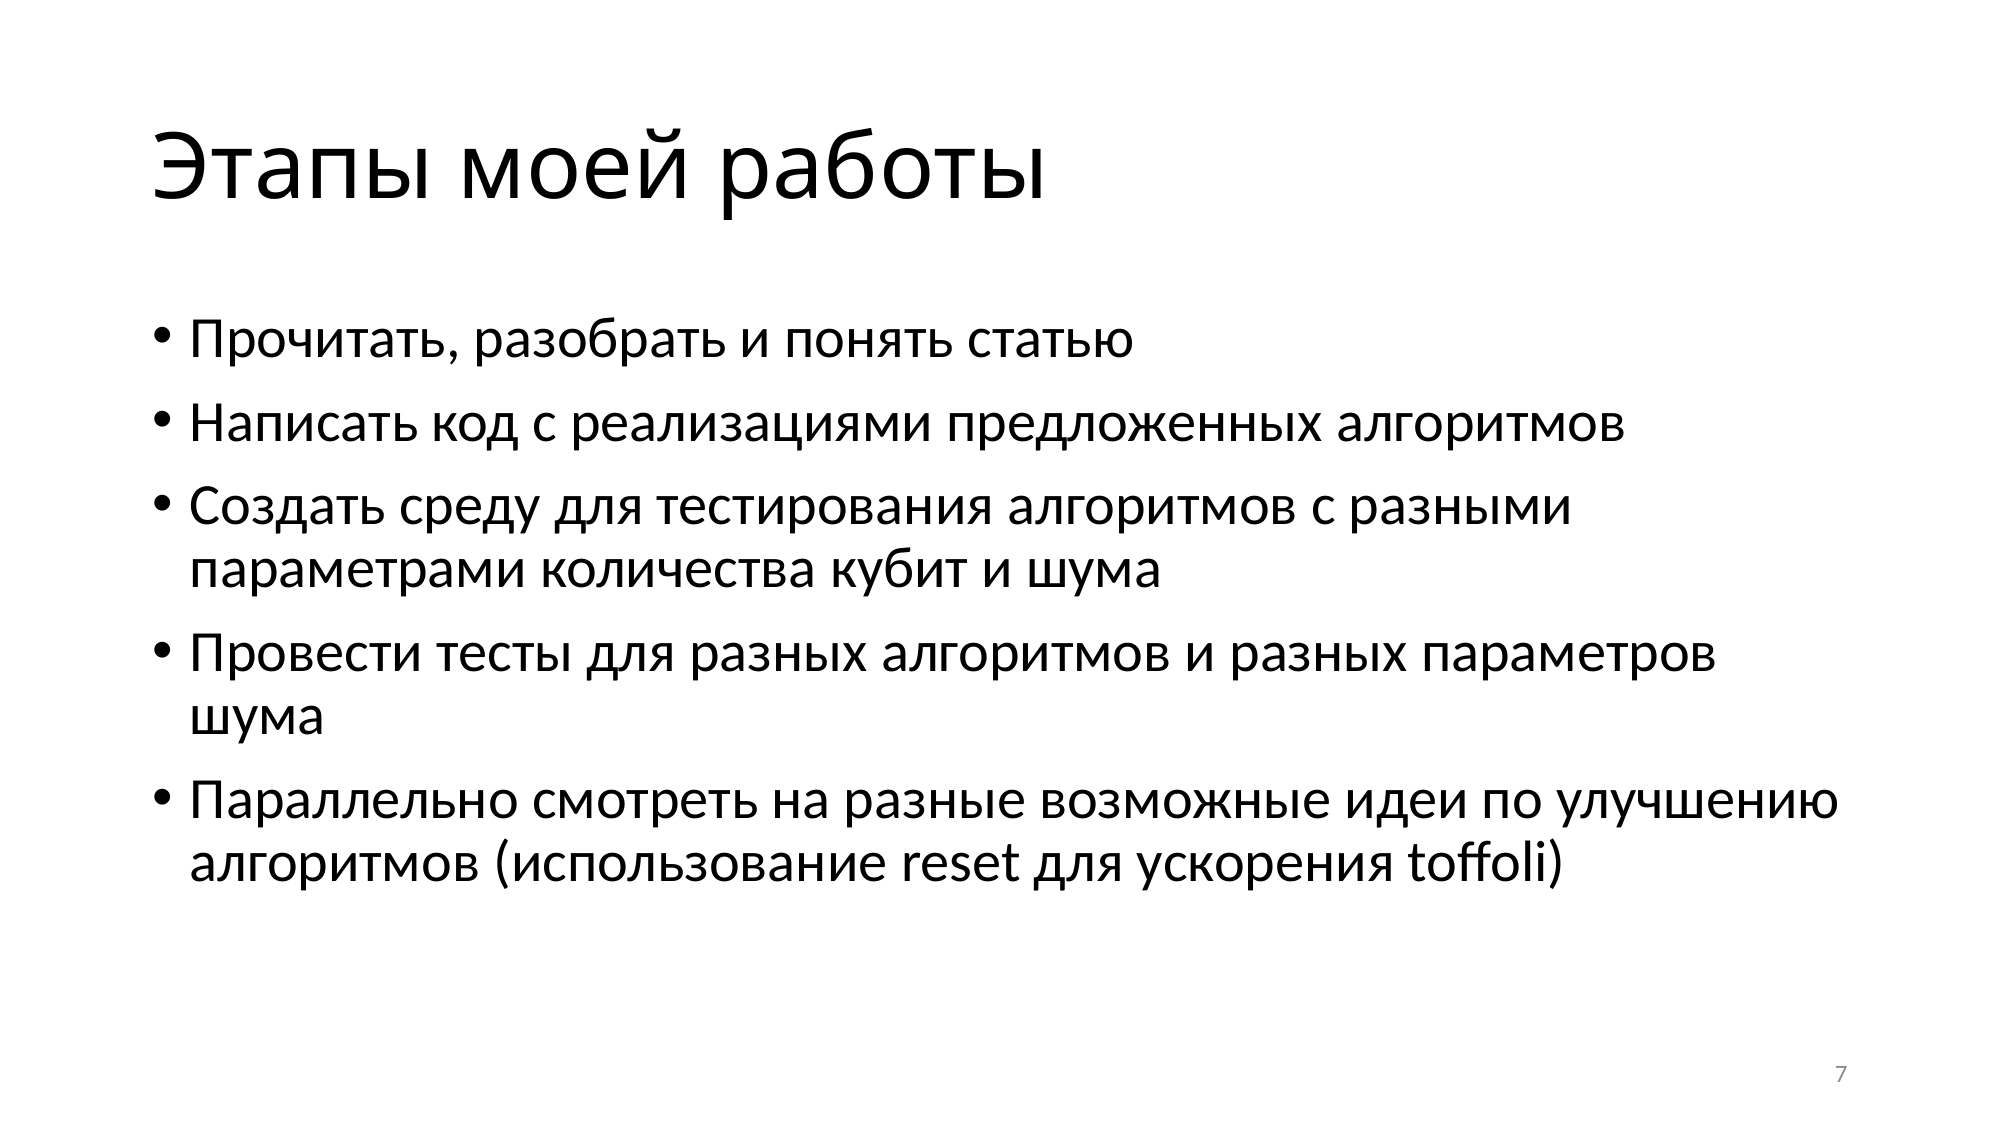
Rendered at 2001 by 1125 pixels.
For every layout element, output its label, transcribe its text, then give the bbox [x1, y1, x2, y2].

title Этапы моей работы [137, 59, 1863, 278]
slide_number 7 [1412, 1042, 1863, 1103]
list Прочитать, разобрать и понять статью Написать код с реализациями предложенных алгоритмов Создать среду для тестирования алгоритмов с разными параметрами количества кубит и шума Провести тесты для разных алгоритмов и разных параметров шума Параллельно смотреть на разные возможные идеи по улучшению алгоритмов (использование reset для ускорения toffoli) [137, 299, 1863, 1014]
